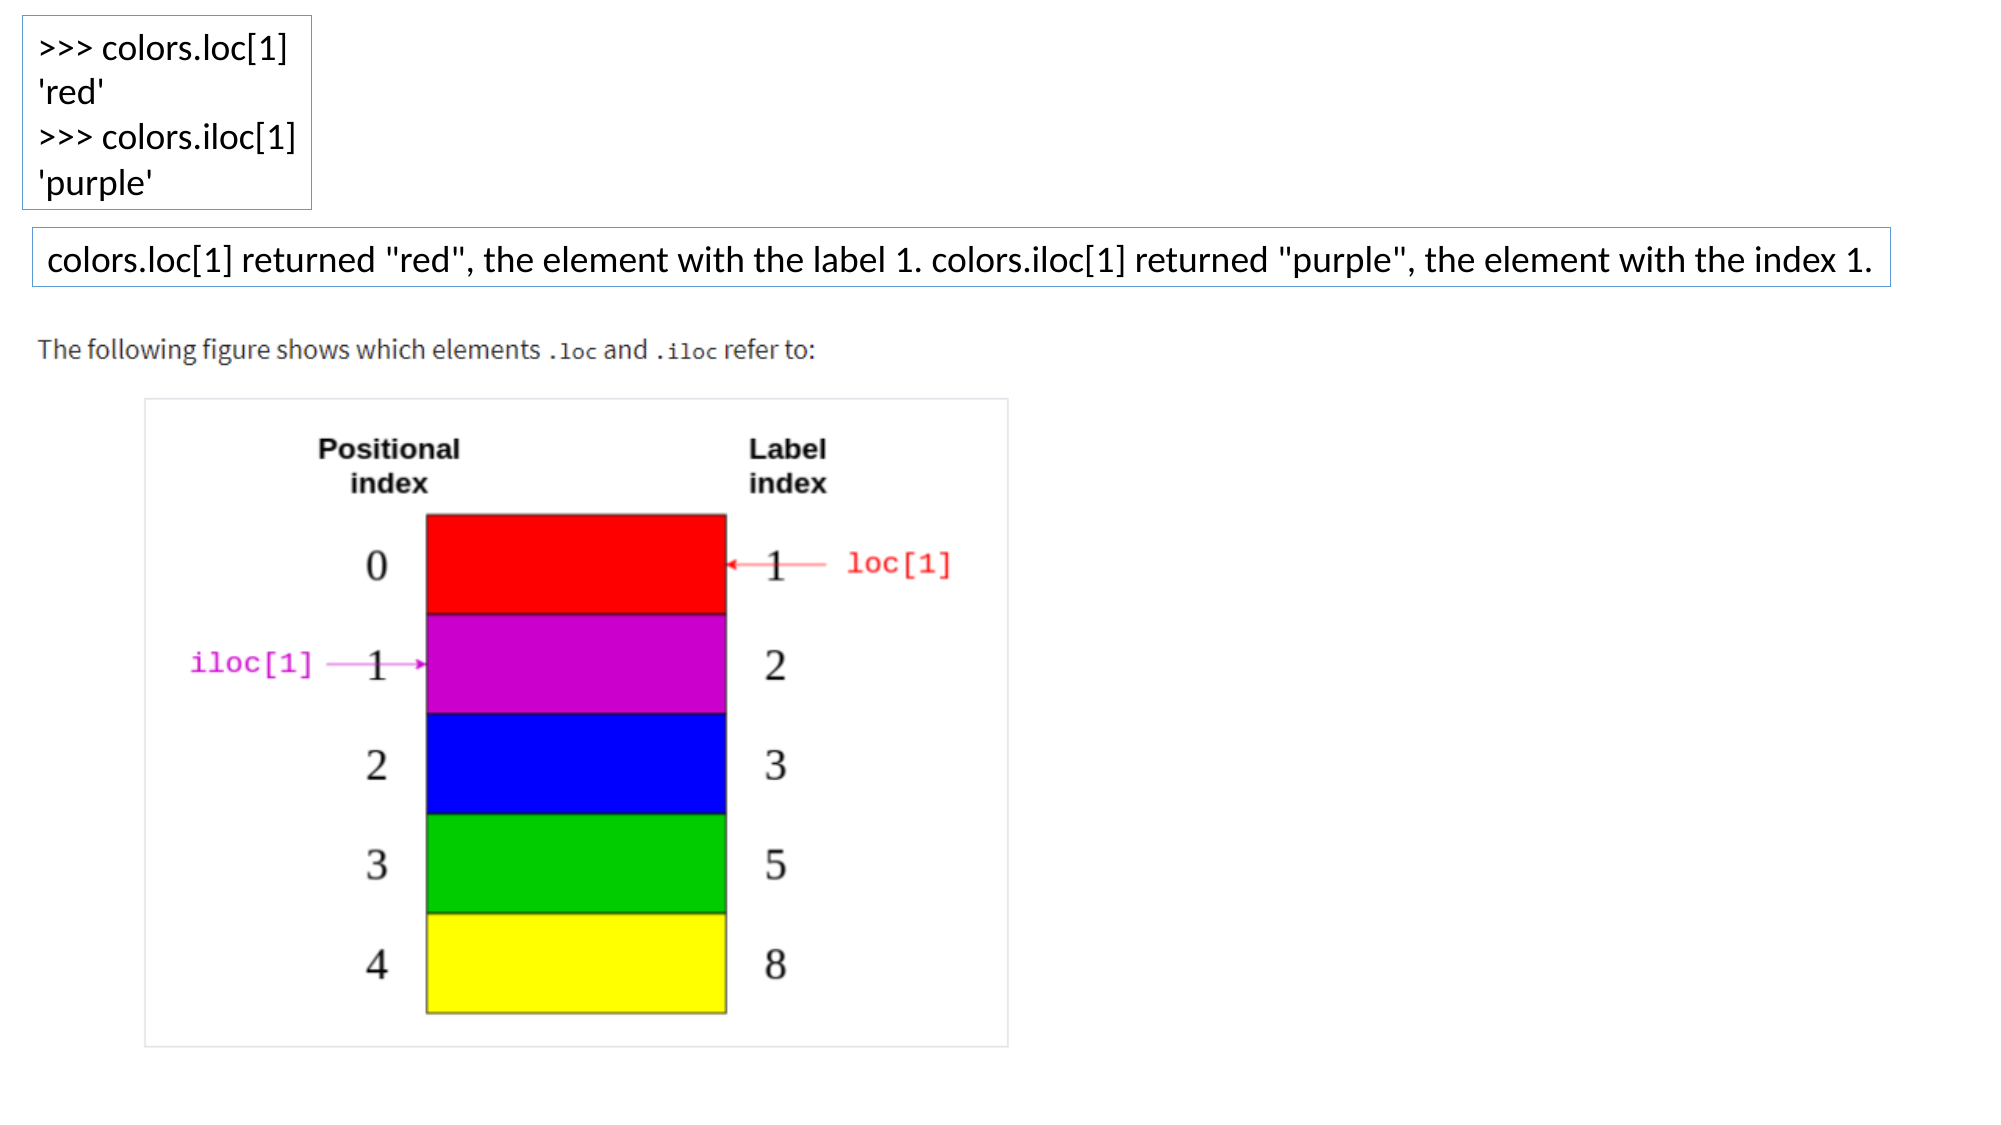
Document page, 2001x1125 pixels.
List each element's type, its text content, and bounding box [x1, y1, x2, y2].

text_box colors.loc[1] returned "red", the element with the label 1. colors.iloc[1] returned "purple", the element with the index 1. [32, 227, 1891, 287]
picture [21, 320, 1034, 1065]
text_box >>> colors.loc[1] 'red' >>> colors.iloc[1] 'purple' [22, 15, 312, 210]
